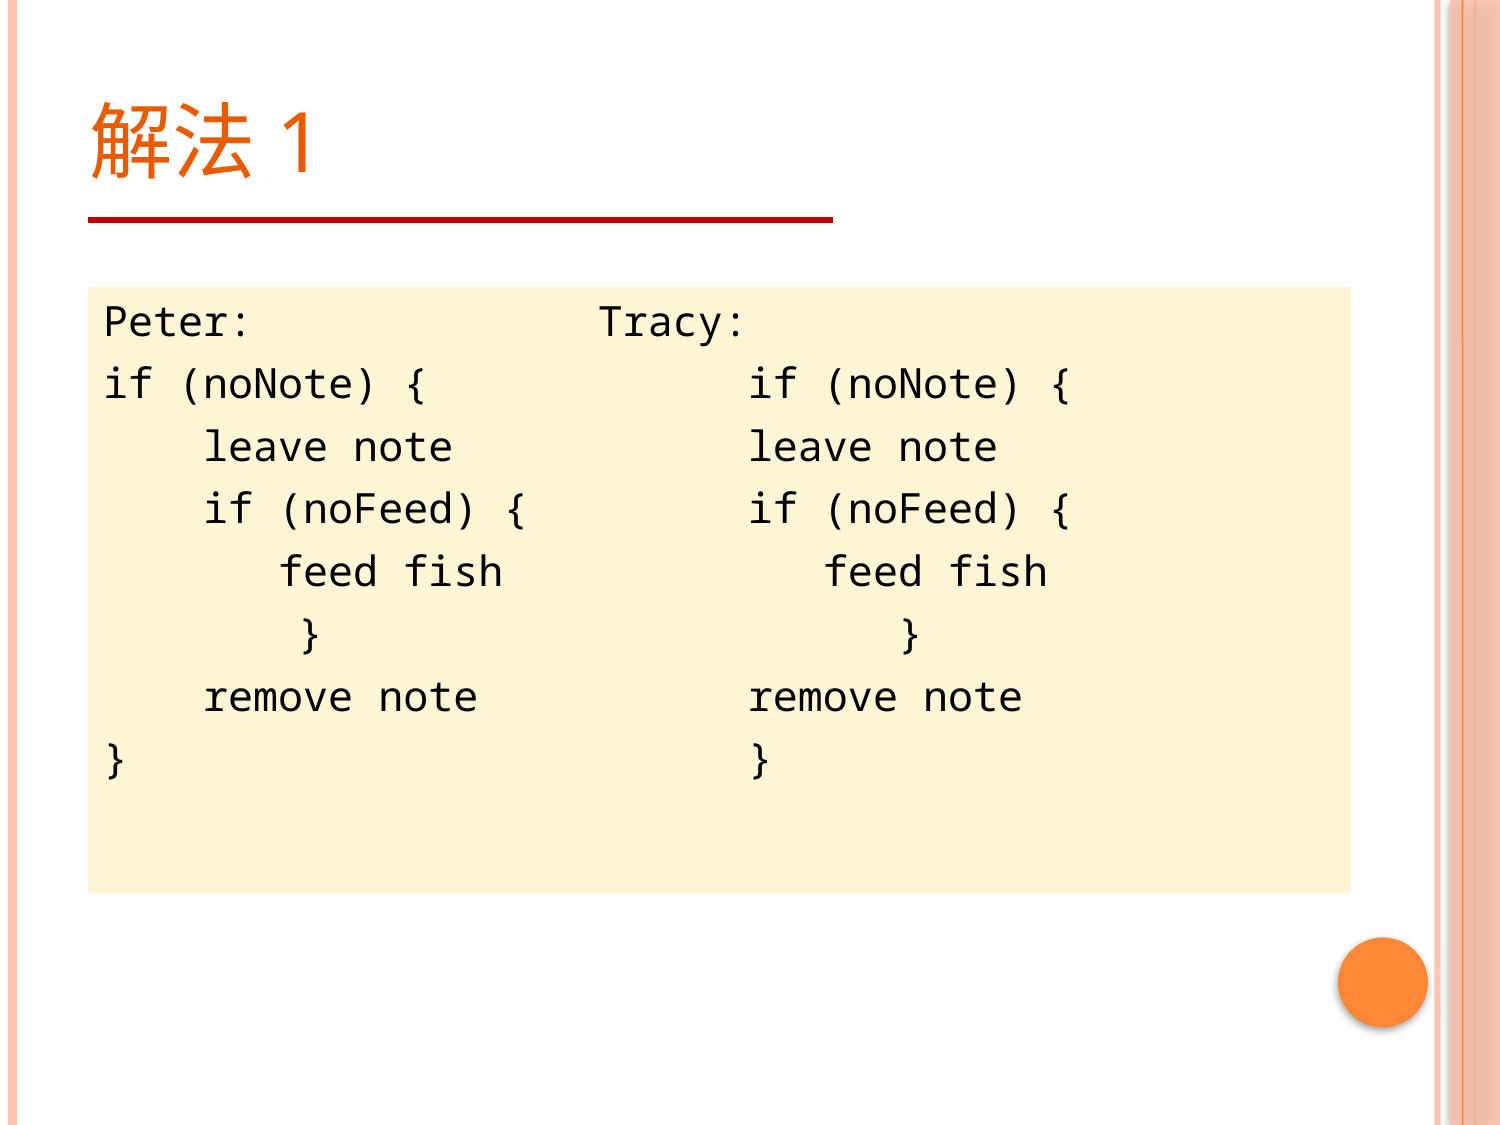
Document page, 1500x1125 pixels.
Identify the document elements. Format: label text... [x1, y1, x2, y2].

title 解法1 [75, 45, 1300, 197]
text_box Peter: Tracy: if (noNote) { if (noNote) { leave note leave note if (noFeed) { if (noFeed) { feed fish feed fish } } remove note remove note } } [88, 286, 1351, 894]
